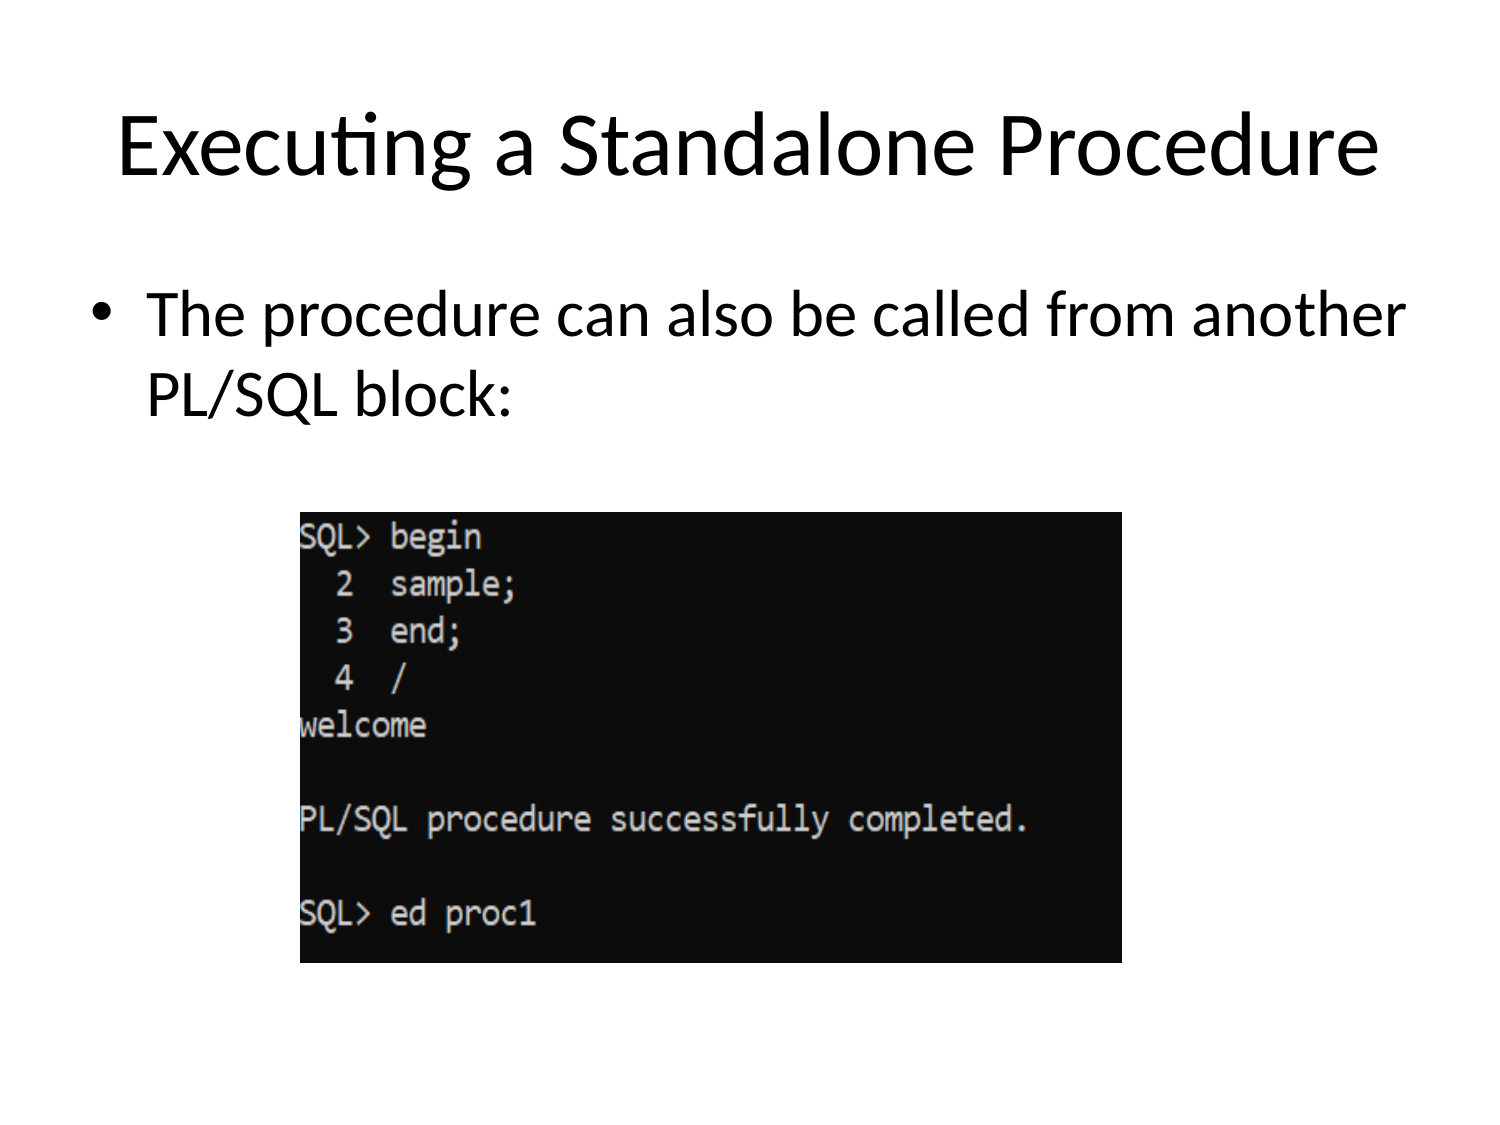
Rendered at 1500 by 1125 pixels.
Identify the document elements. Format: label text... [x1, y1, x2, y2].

list The procedure can also be called from another PL/SQL block: [75, 262, 1425, 1005]
picture [299, 512, 1123, 963]
title Executing a Standalone Procedure [75, 45, 1425, 233]
